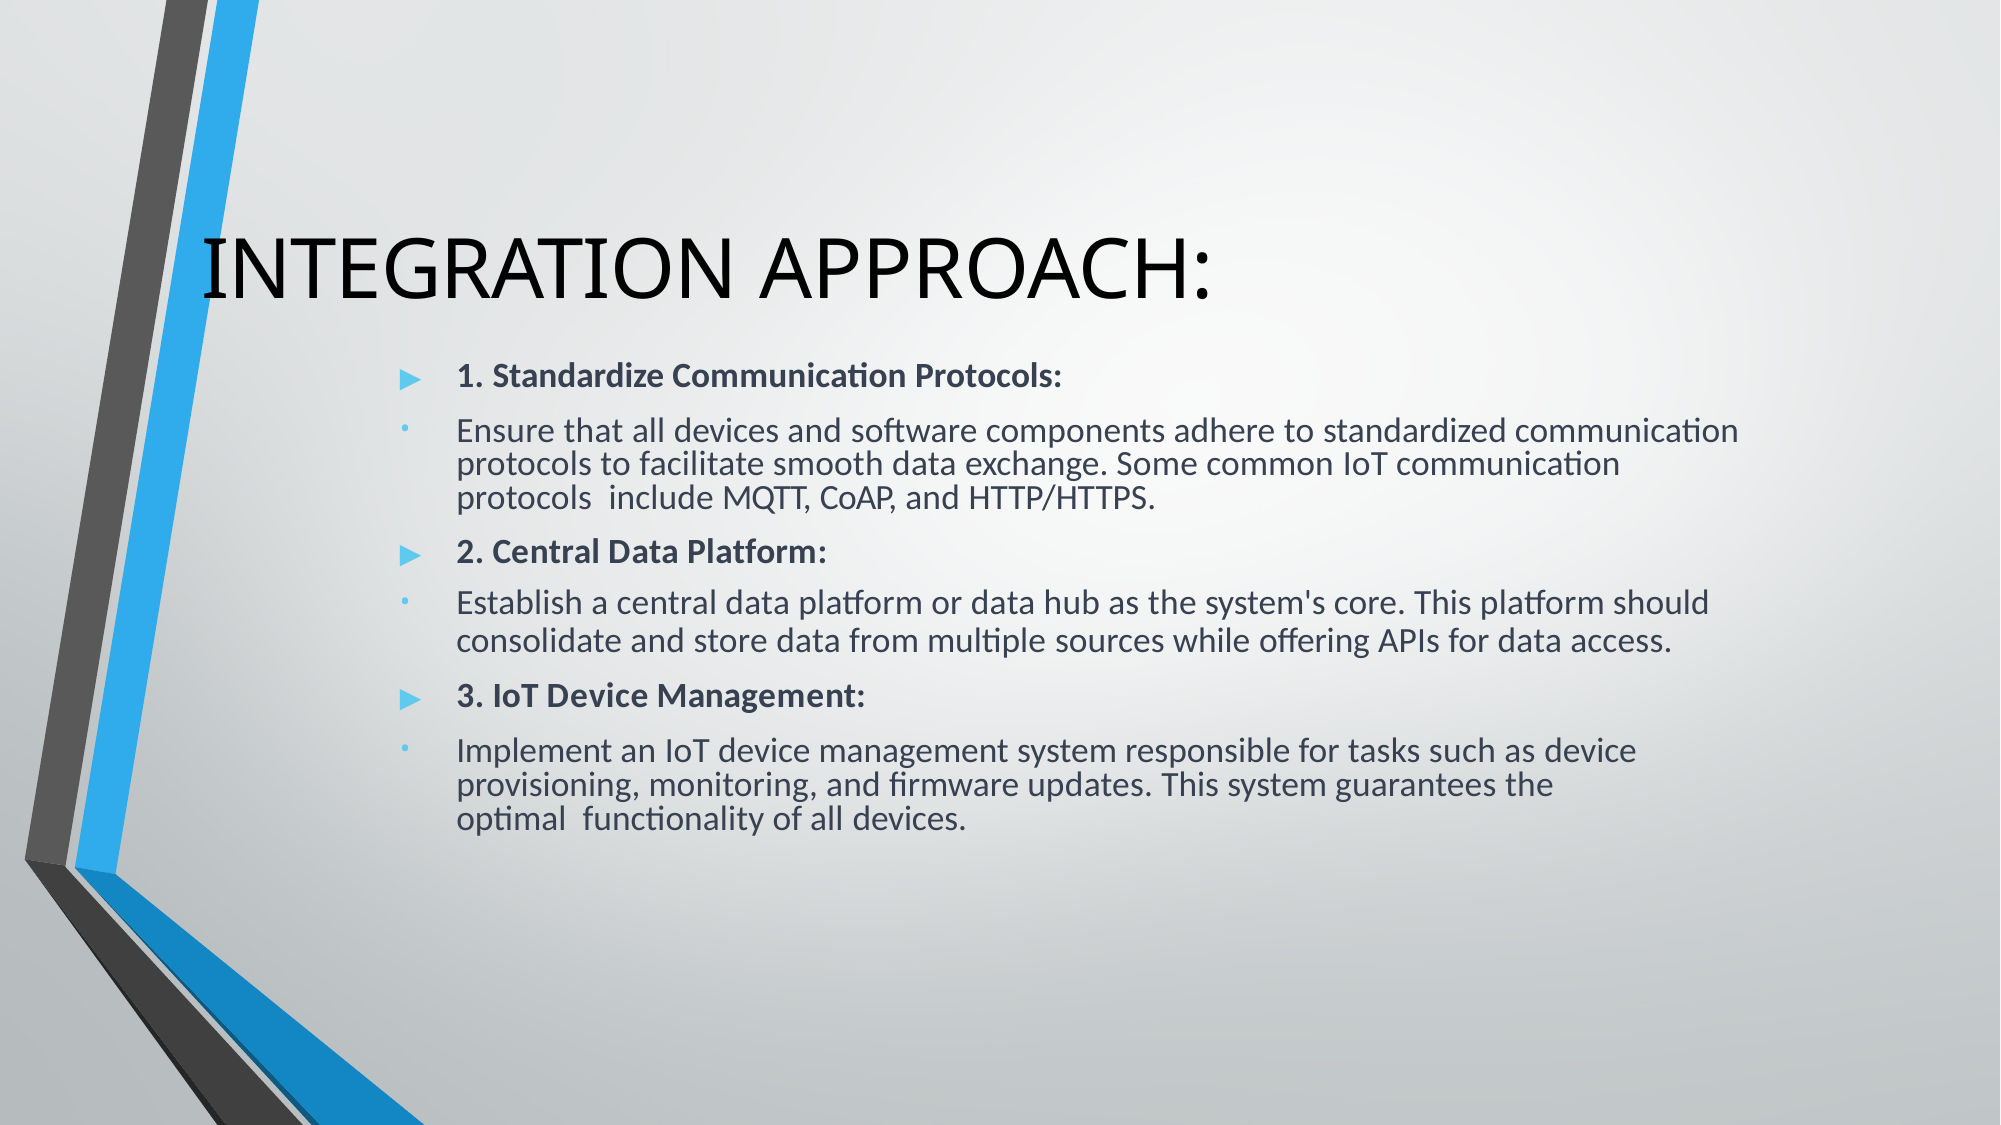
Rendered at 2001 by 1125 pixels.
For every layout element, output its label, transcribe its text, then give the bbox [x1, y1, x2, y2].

text_box ▶ 1. Standardize Communication Protocols: Ensure that all devices and software components adhere to standardized communication protocols to facilitate smooth data exchange. Some common IoT communication protocols include MQTT, CoAP, and HTTP/HTTPS. ▶ 2. Central Data Platform: Establish a central data platform or data hub as the system's core. This platform should consolidate and store data from multiple sources while offering APIs for data access. ▶ 3. IoT Device Management: Implement an IoT device management system responsible for tasks such as device provisioning, monitoring, and firmware updates. This system guarantees the optimal functionality of all devices. [399, 337, 1761, 838]
title INTEGRATION APPROACH: [112, 169, 1301, 360]
